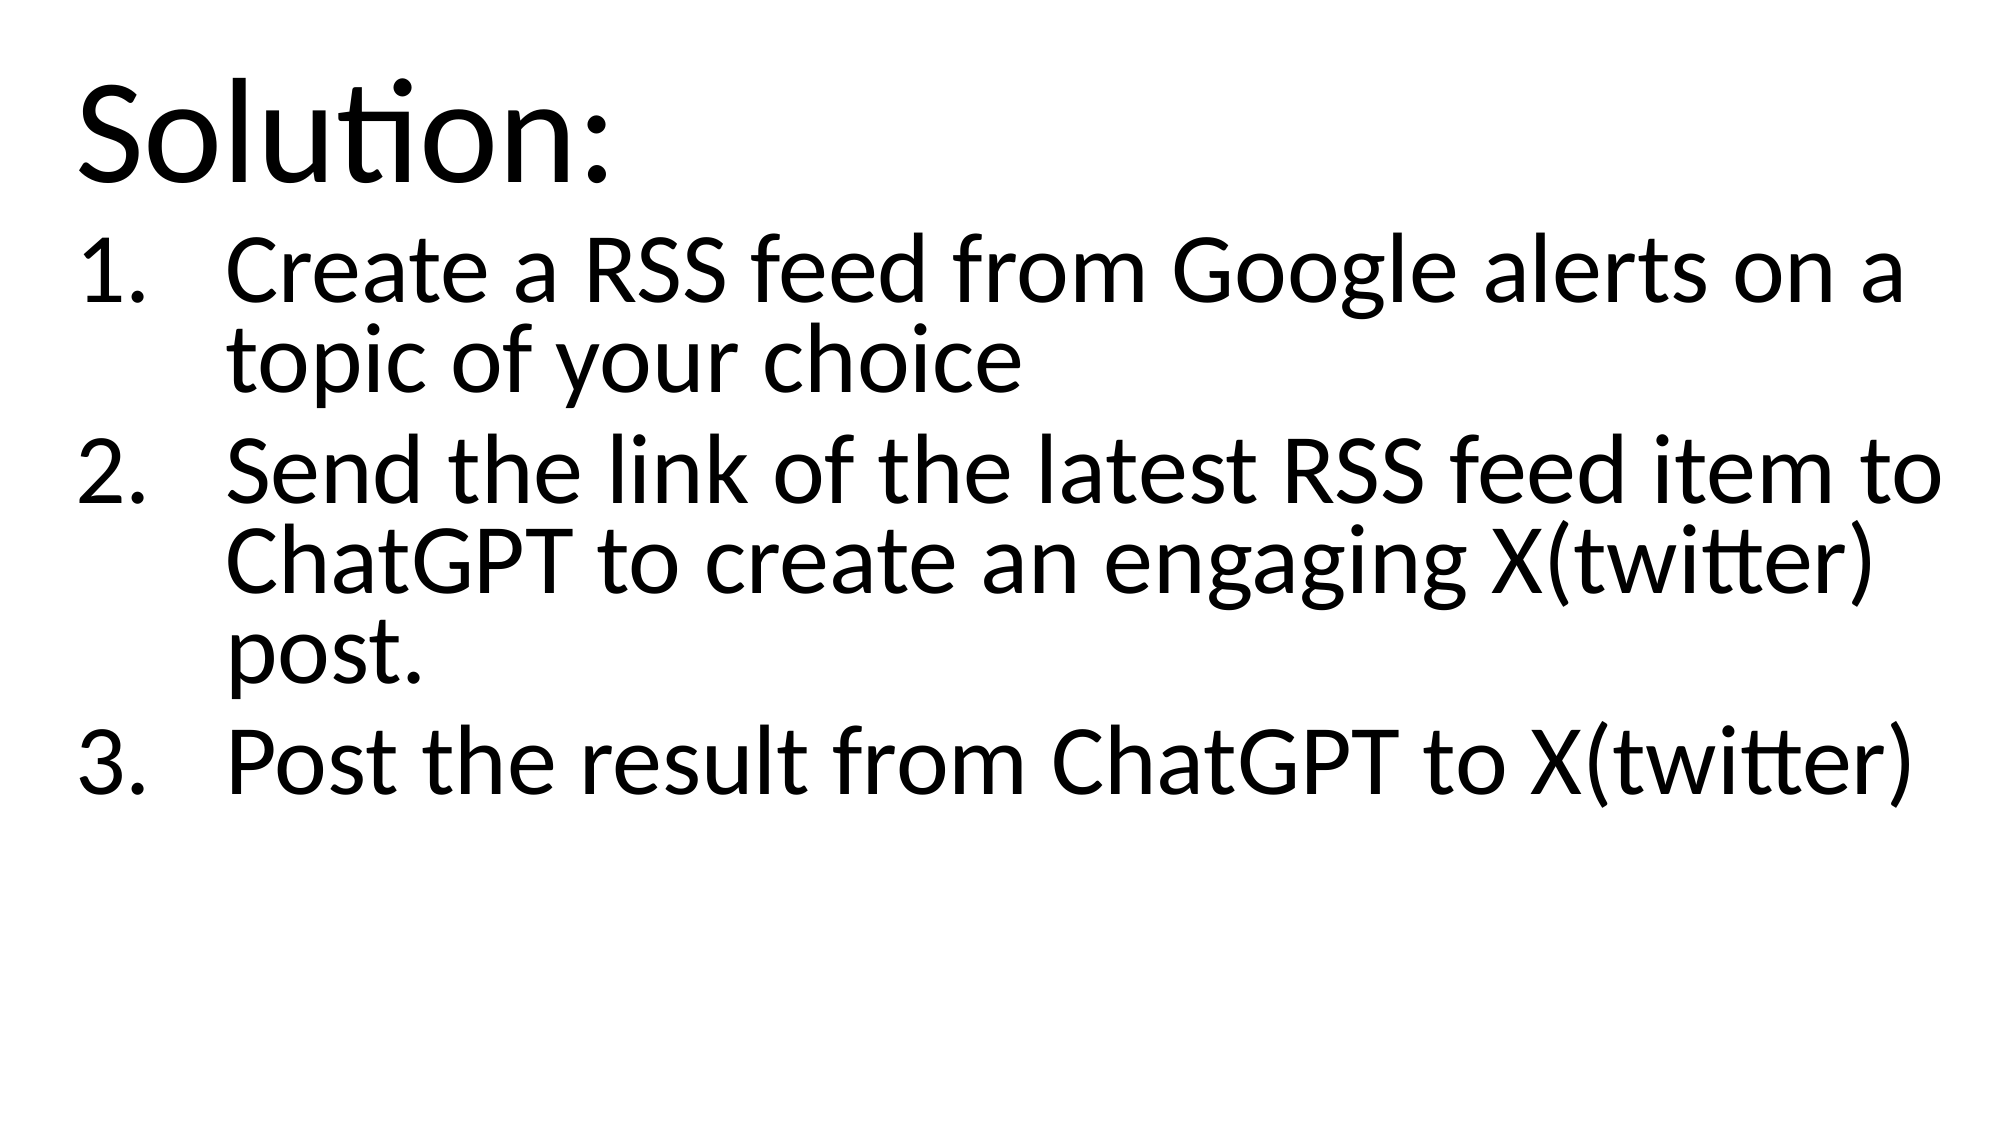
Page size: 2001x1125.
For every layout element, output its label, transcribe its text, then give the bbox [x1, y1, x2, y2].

subtitle Solution: Create a RSS feed from Google alerts on a topic of your choice Send the link of the latest RSS feed item to ChatGPT to create an engaging X(twitter) post. Post the result from ChatGPT to X(twitter) [75, 75, 1950, 1125]
